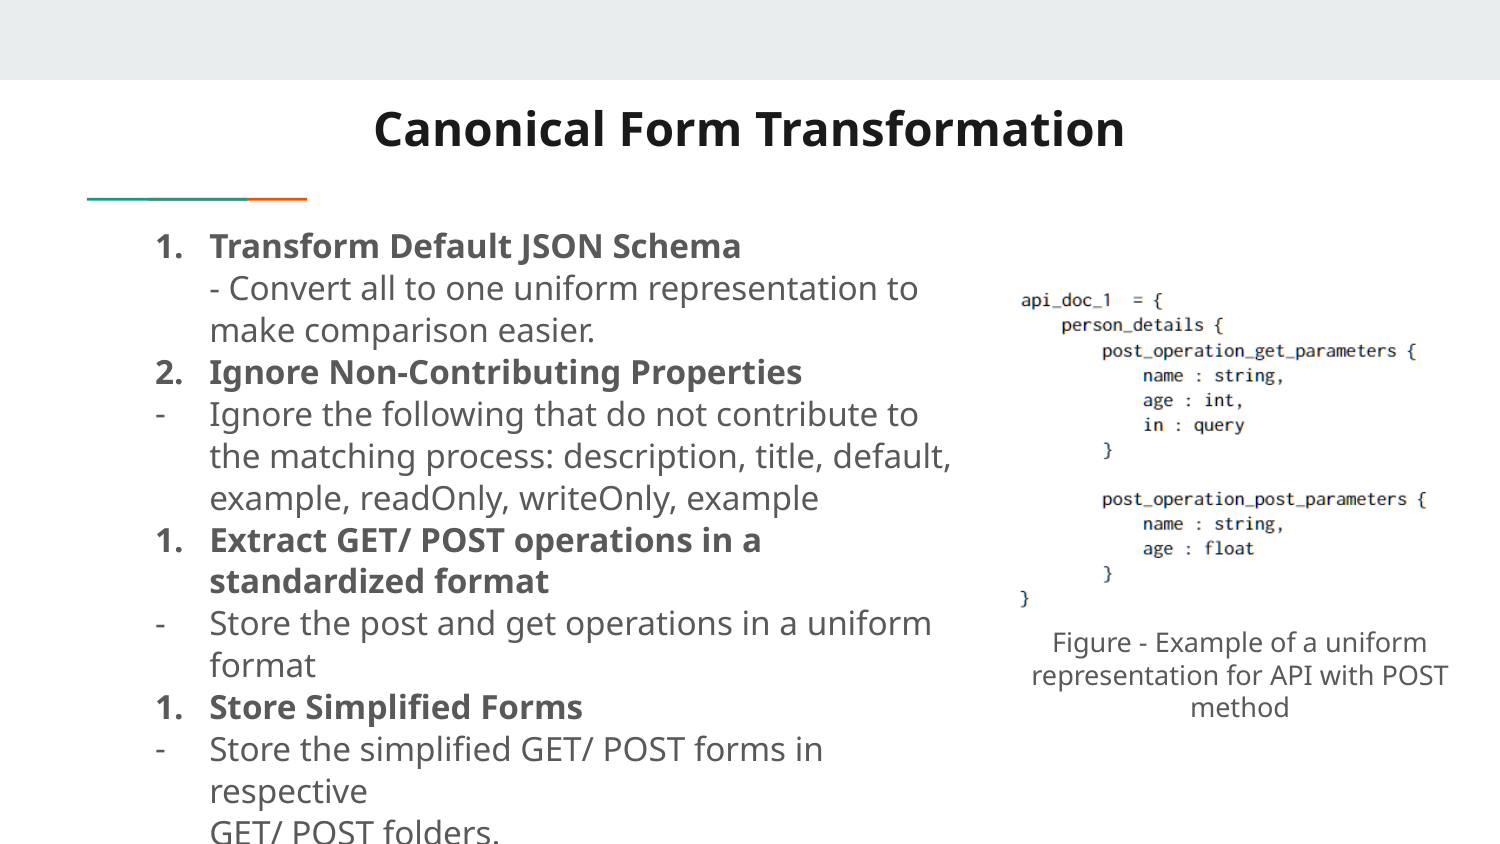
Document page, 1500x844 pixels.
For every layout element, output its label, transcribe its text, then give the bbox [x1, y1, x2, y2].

title Canonical Form Transformation [119, 83, 1381, 172]
text_box Figure - Example of a uniform representation for API with POST method [1004, 617, 1475, 684]
list Transform Default JSON Schema - Convert all to one uniform representation to make comparison easier. Ignore Non-Contributing Properties Ignore the following that do not contribute to the matching process: description, title, default, example, readOnly, writeOnly, example Extract GET/ POST operations in a standardized format Store the post and get operations in a uniform format Store Simplified Forms Store the simplified GET/ POST forms in respective GET/ POST folders. [119, 208, 980, 815]
picture [1004, 284, 1476, 611]
